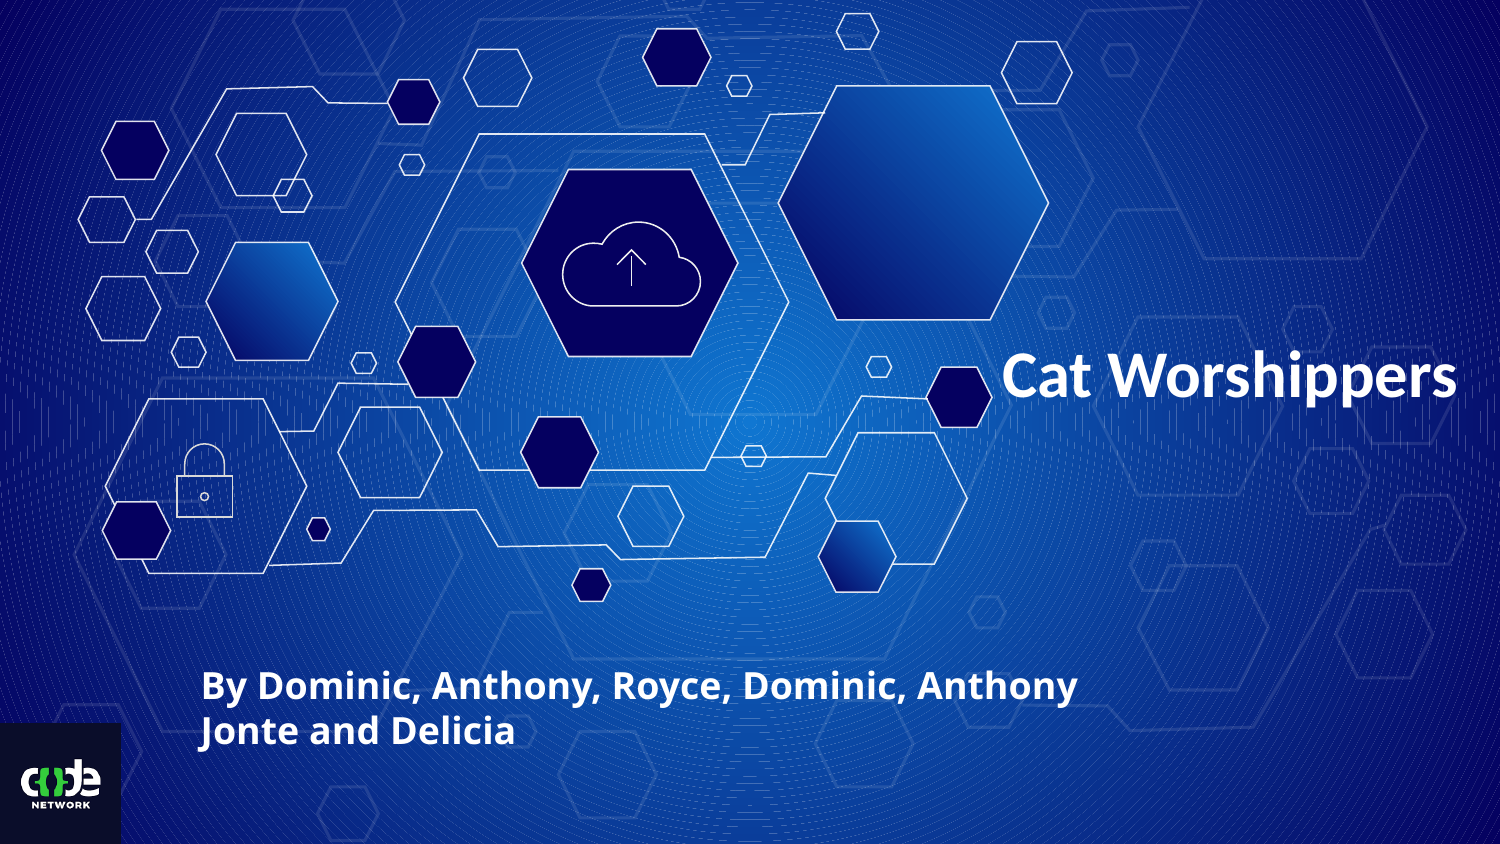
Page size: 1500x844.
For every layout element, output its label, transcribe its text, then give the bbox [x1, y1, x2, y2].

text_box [176, 443, 233, 518]
text_box By Dominic, Anthony, Royce, Dominic, Anthony Jonte and Delicia [185, 647, 1399, 809]
picture [0, 723, 121, 844]
title Cat Worshippers [987, 306, 1482, 427]
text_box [562, 221, 701, 307]
